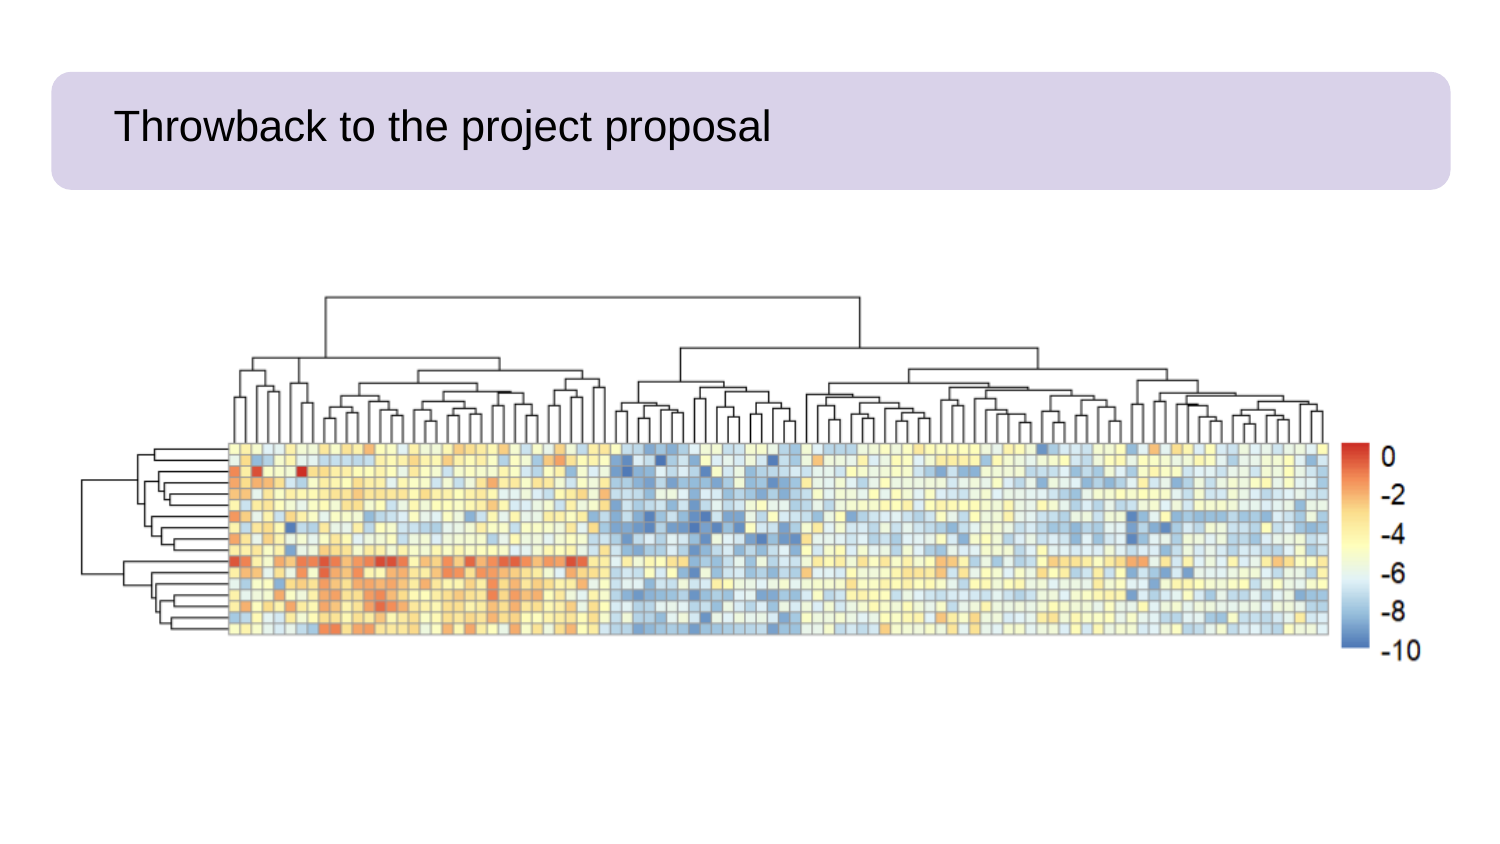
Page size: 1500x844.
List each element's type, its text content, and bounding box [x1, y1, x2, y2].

text_box [52, 72, 1450, 190]
picture [63, 240, 1437, 699]
text_box Throwback to the project proposal [98, 82, 1407, 177]
